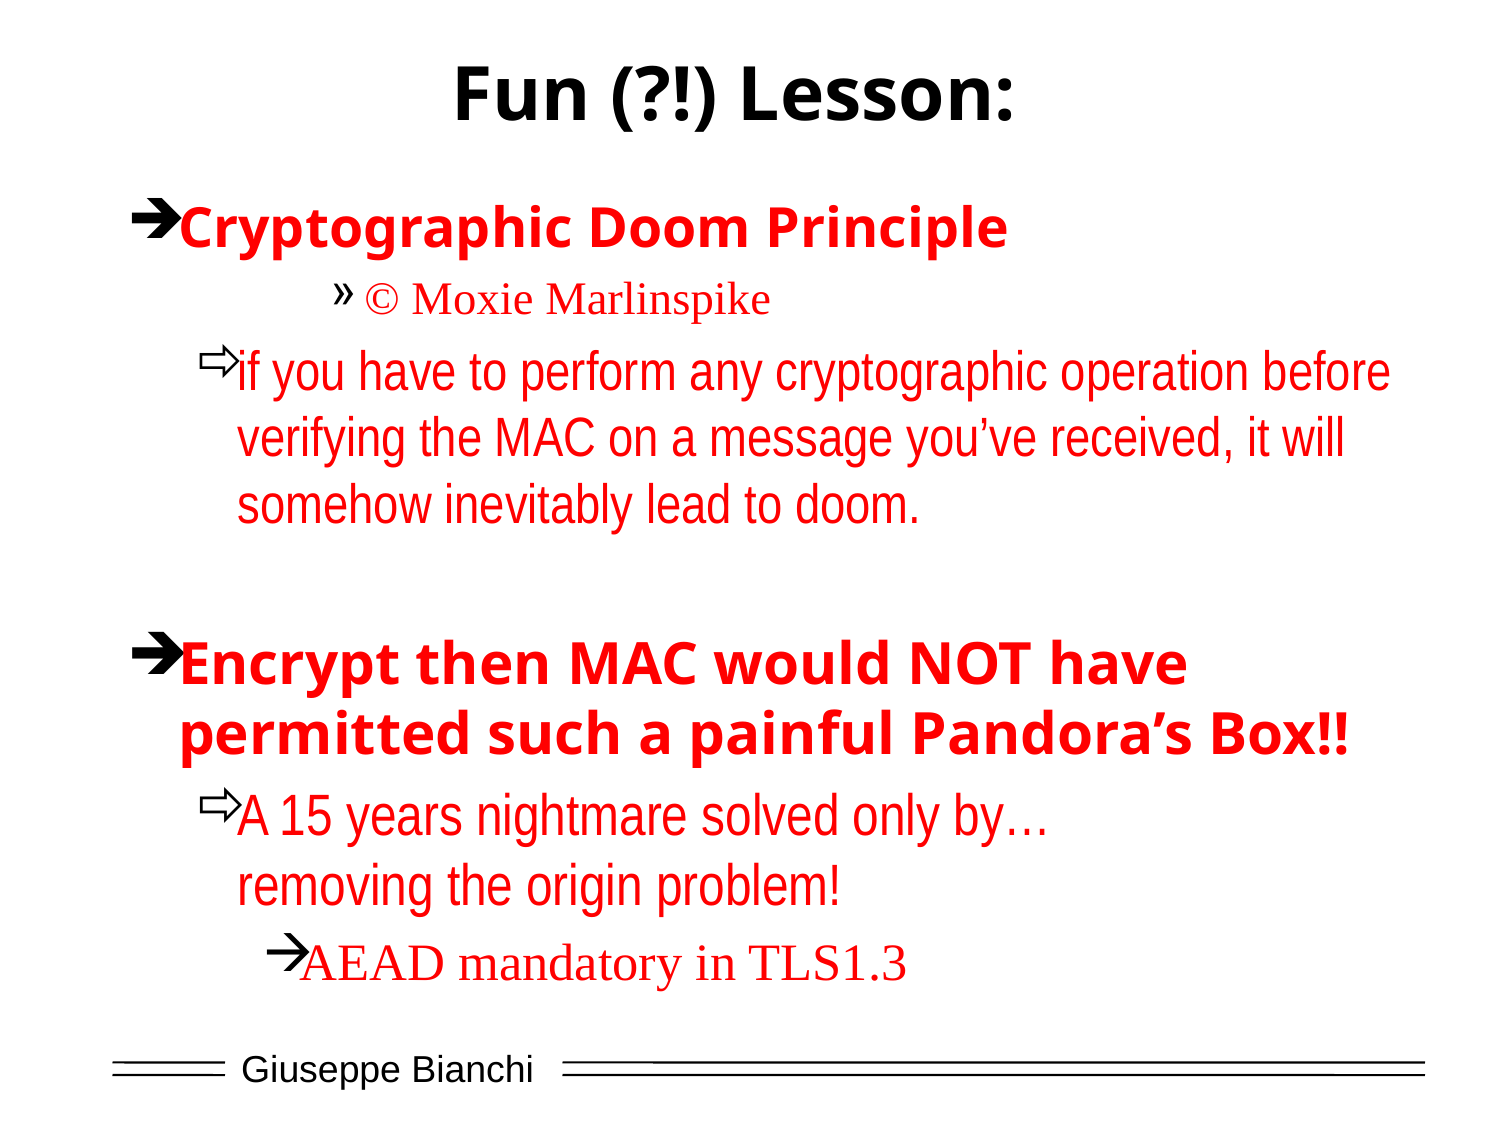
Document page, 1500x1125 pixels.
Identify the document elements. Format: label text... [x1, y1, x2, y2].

list Cryptographic Doom Principle © Moxie Marlinspike if you have to perform any cryptographic operation before verifying the MAC on a message you’ve received, it will somehow inevitably lead to doom. Encrypt then MAC would NOT have permitted such a painful Pandora’s Box!! A 15 years nightmare solved only by… removing the origin problem! AEAD mandatory in TLS1.3 [112, 184, 1424, 1000]
title Fun (?!) Lesson: [112, 36, 1376, 144]
